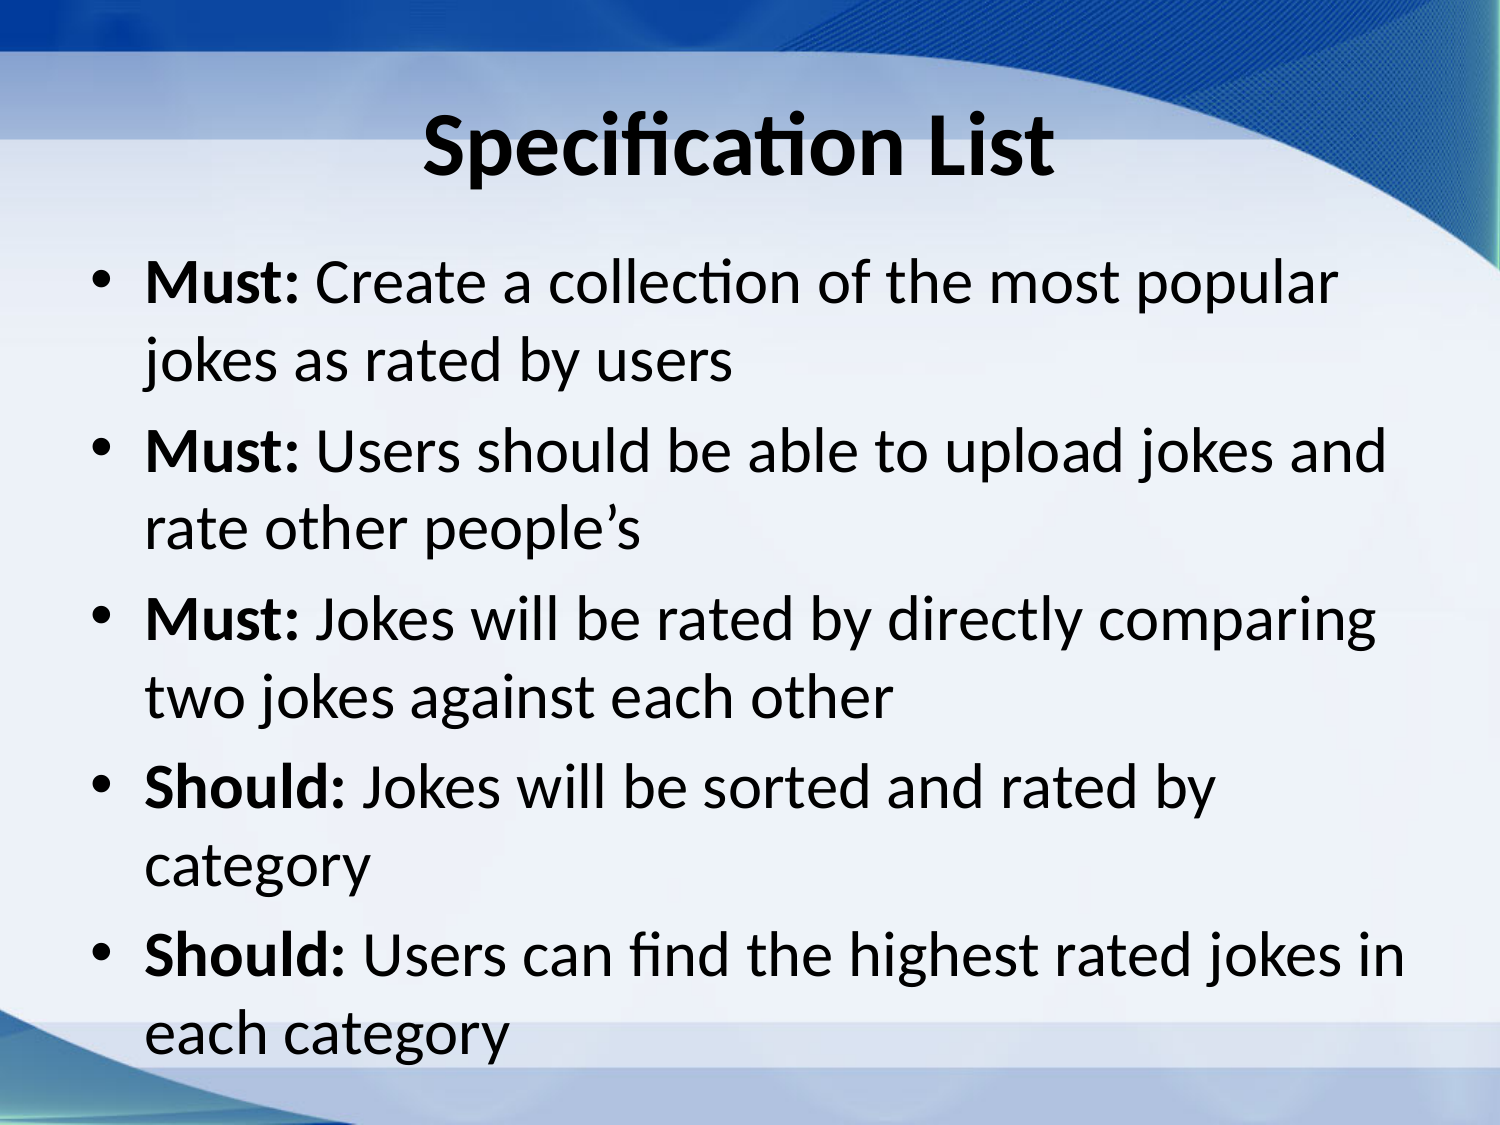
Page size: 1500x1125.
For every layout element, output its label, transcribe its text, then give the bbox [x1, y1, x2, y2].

title Specification List [75, 45, 1425, 231]
picture [0, 0, 1500, 1125]
list Must: Create a collection of the most popular jokes as rated by users Must: Users should be able to upload jokes and rate other people’s Must: Jokes will be rated by directly comparing two jokes against each other Should: Jokes will be sorted and rated by category Should: Users can find the highest rated jokes in each category [75, 231, 1425, 1083]
